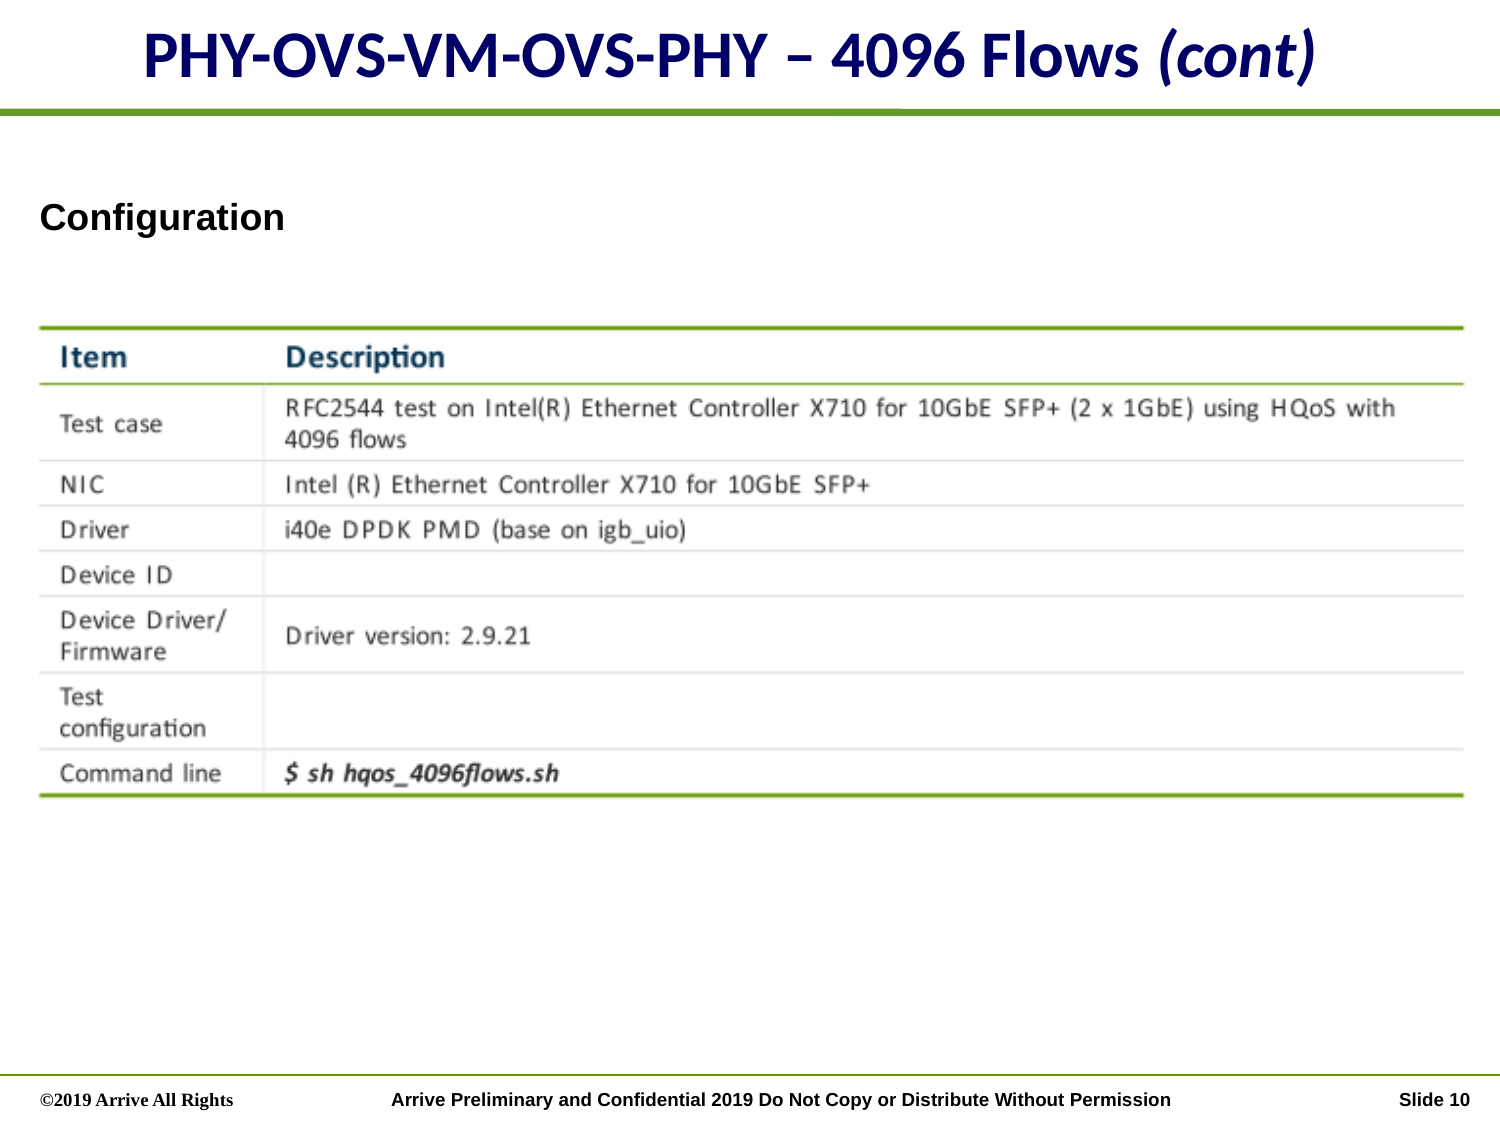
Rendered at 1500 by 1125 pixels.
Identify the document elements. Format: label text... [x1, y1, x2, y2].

text_box Slide 10 [1237, 1074, 1488, 1125]
text_box PHY-OVS-VM-OVS-PHY – 4096 Flows (cont) [24, 0, 1437, 108]
slide_number ©2019 Arrive All Rights [24, 1074, 298, 1123]
picture [12, 299, 1496, 821]
text_box Configuration [24, 162, 1500, 245]
text_box Arrive Preliminary and Confidential 2019 Do Not Copy or Distribute Without Permission [374, 1072, 1188, 1125]
text_box Slide 10 [1237, 1074, 1486, 1123]
